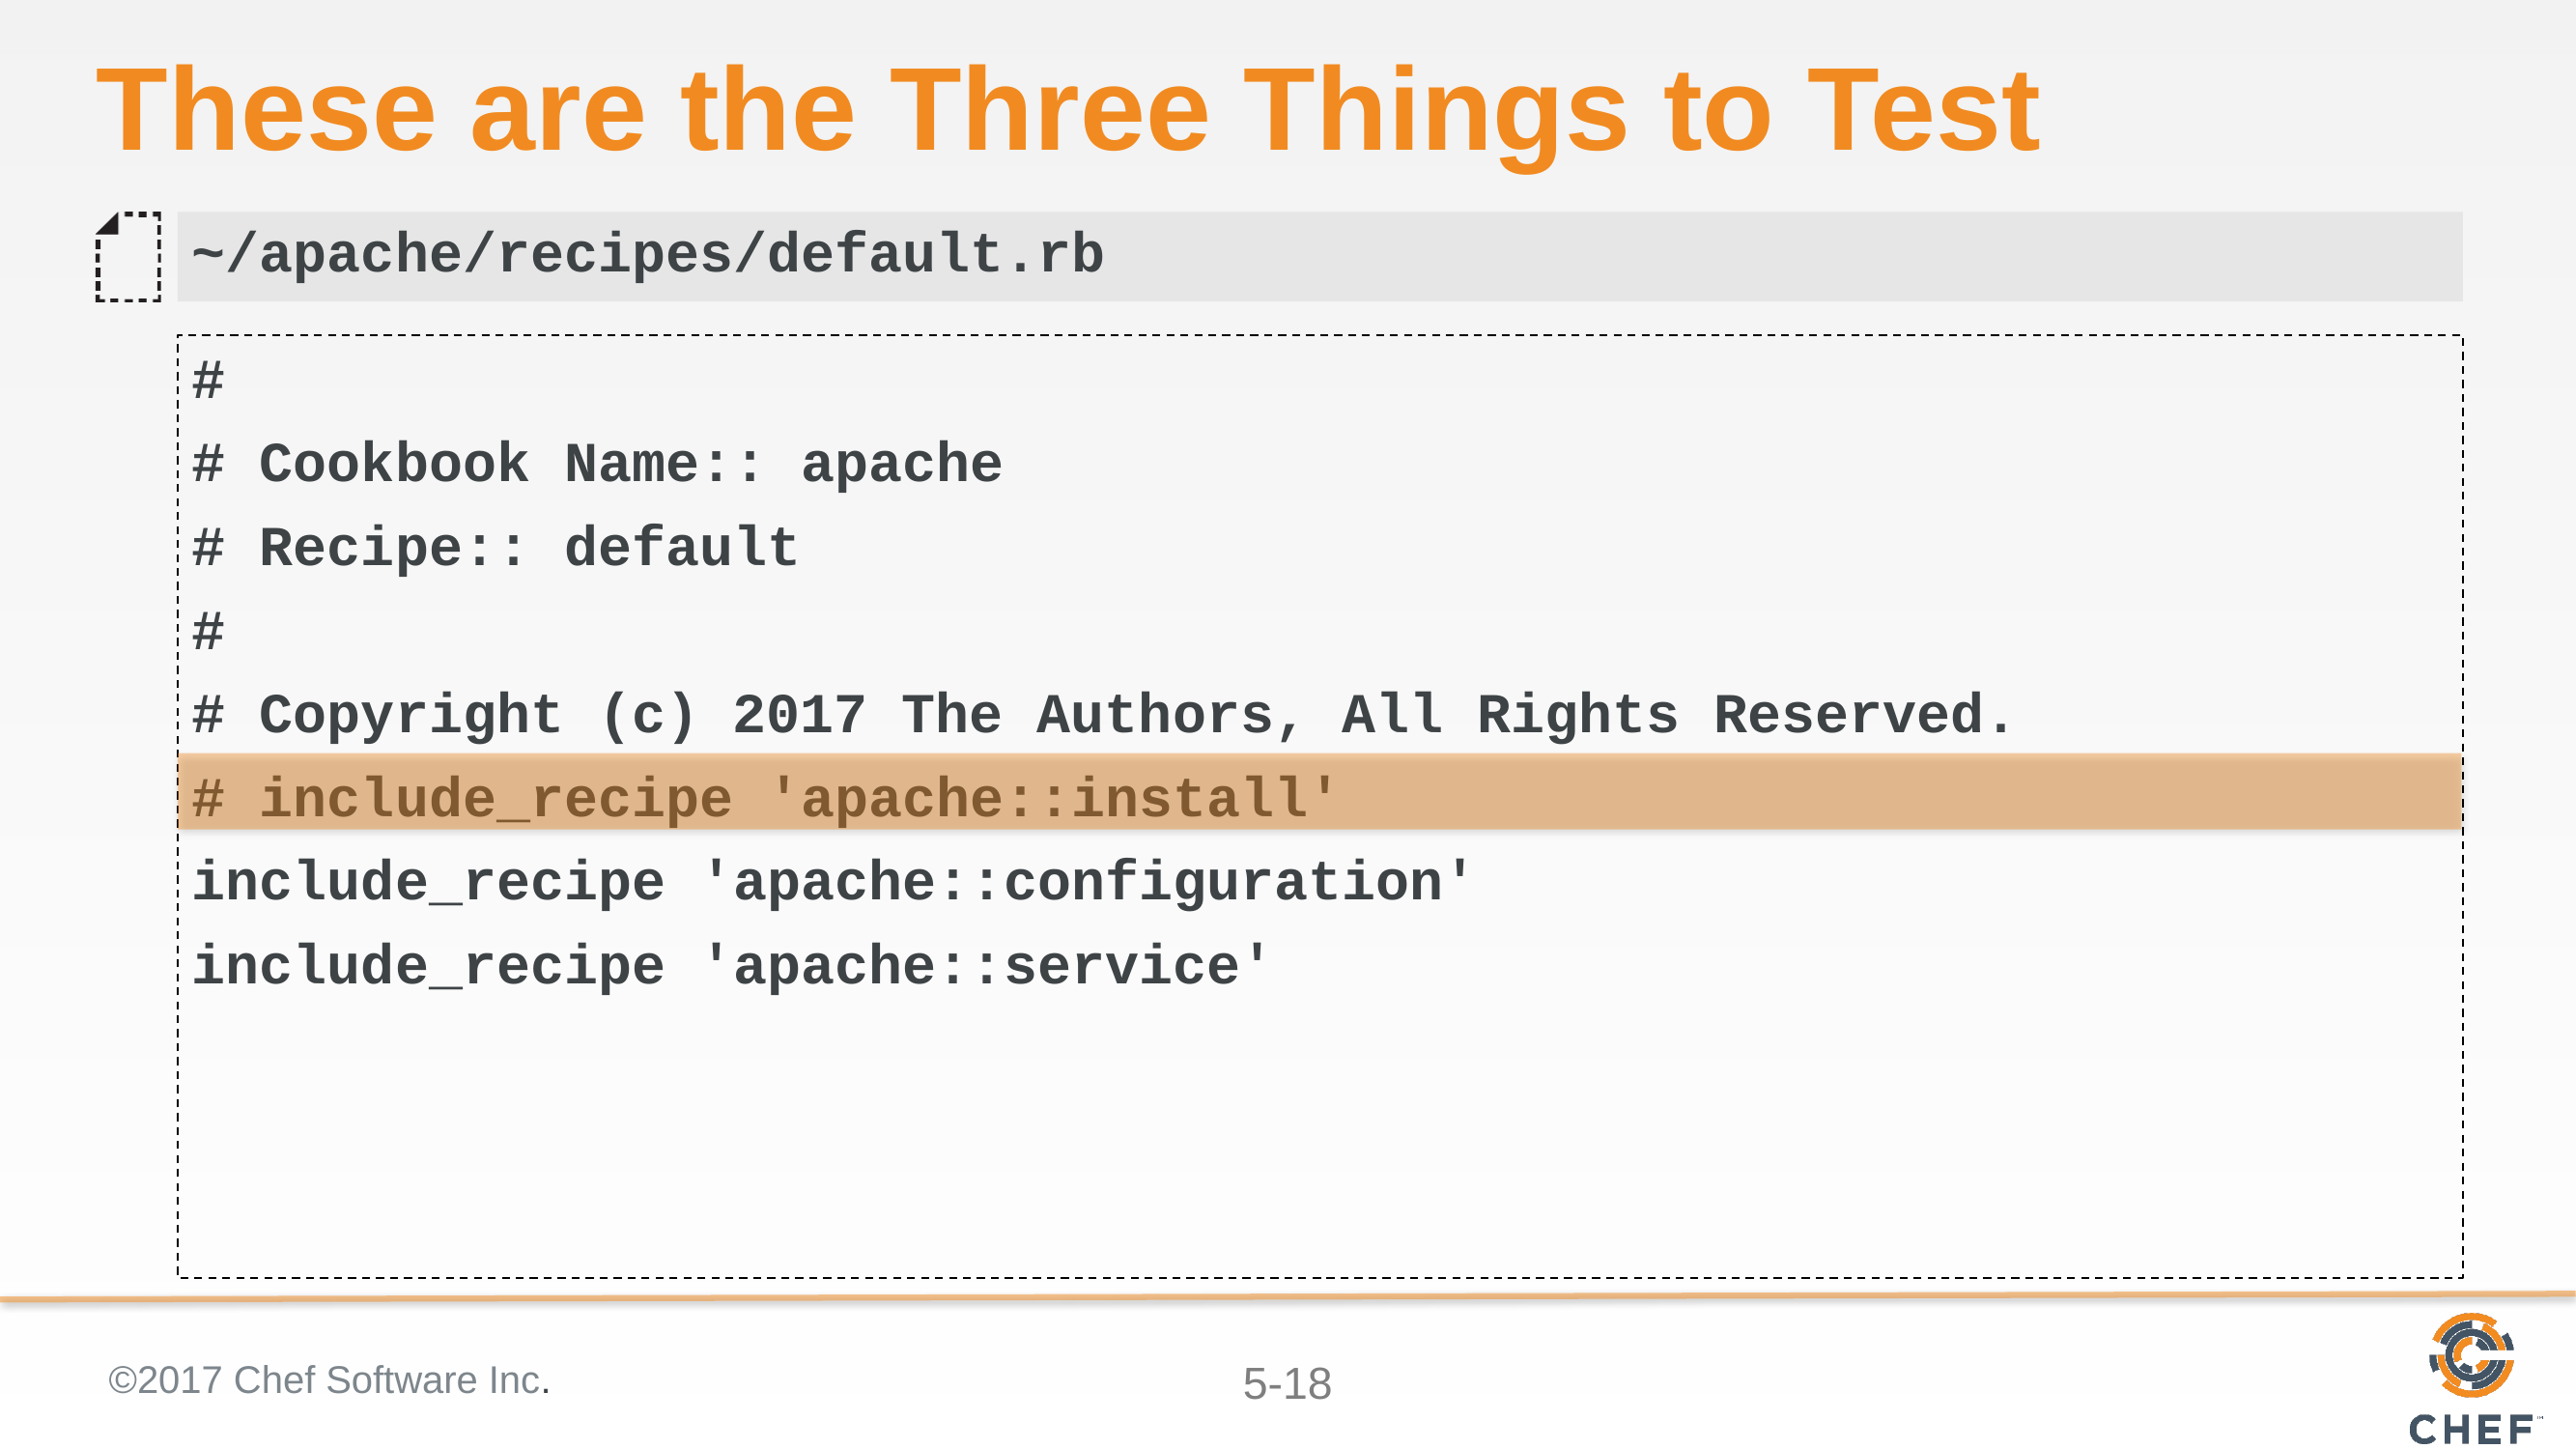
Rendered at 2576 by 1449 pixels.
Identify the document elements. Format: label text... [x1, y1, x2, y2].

picture [2399, 1297, 2551, 1449]
list # # Cookbook Name:: apache # Recipe:: default # # Copyright (c) 2017 The Authors, All Rights Reserved. # include_recipe 'apache::install' include_recipe 'apache::configuration' include_recipe 'apache::service' [177, 838, 2464, 1279]
list ~/apache/recipes/default.rb [177, 212, 2463, 302]
title These are the Three Things to Test [96, 48, 2463, 180]
text_box [177, 753, 2462, 830]
list # # Cookbook Name:: apache # Recipe:: default # # Copyright (c) 2017 The Authors, All Rights Reserved. # include_recipe 'apache::install' include_recipe 'apache::configuration' include_recipe 'apache::service' [177, 334, 2464, 752]
